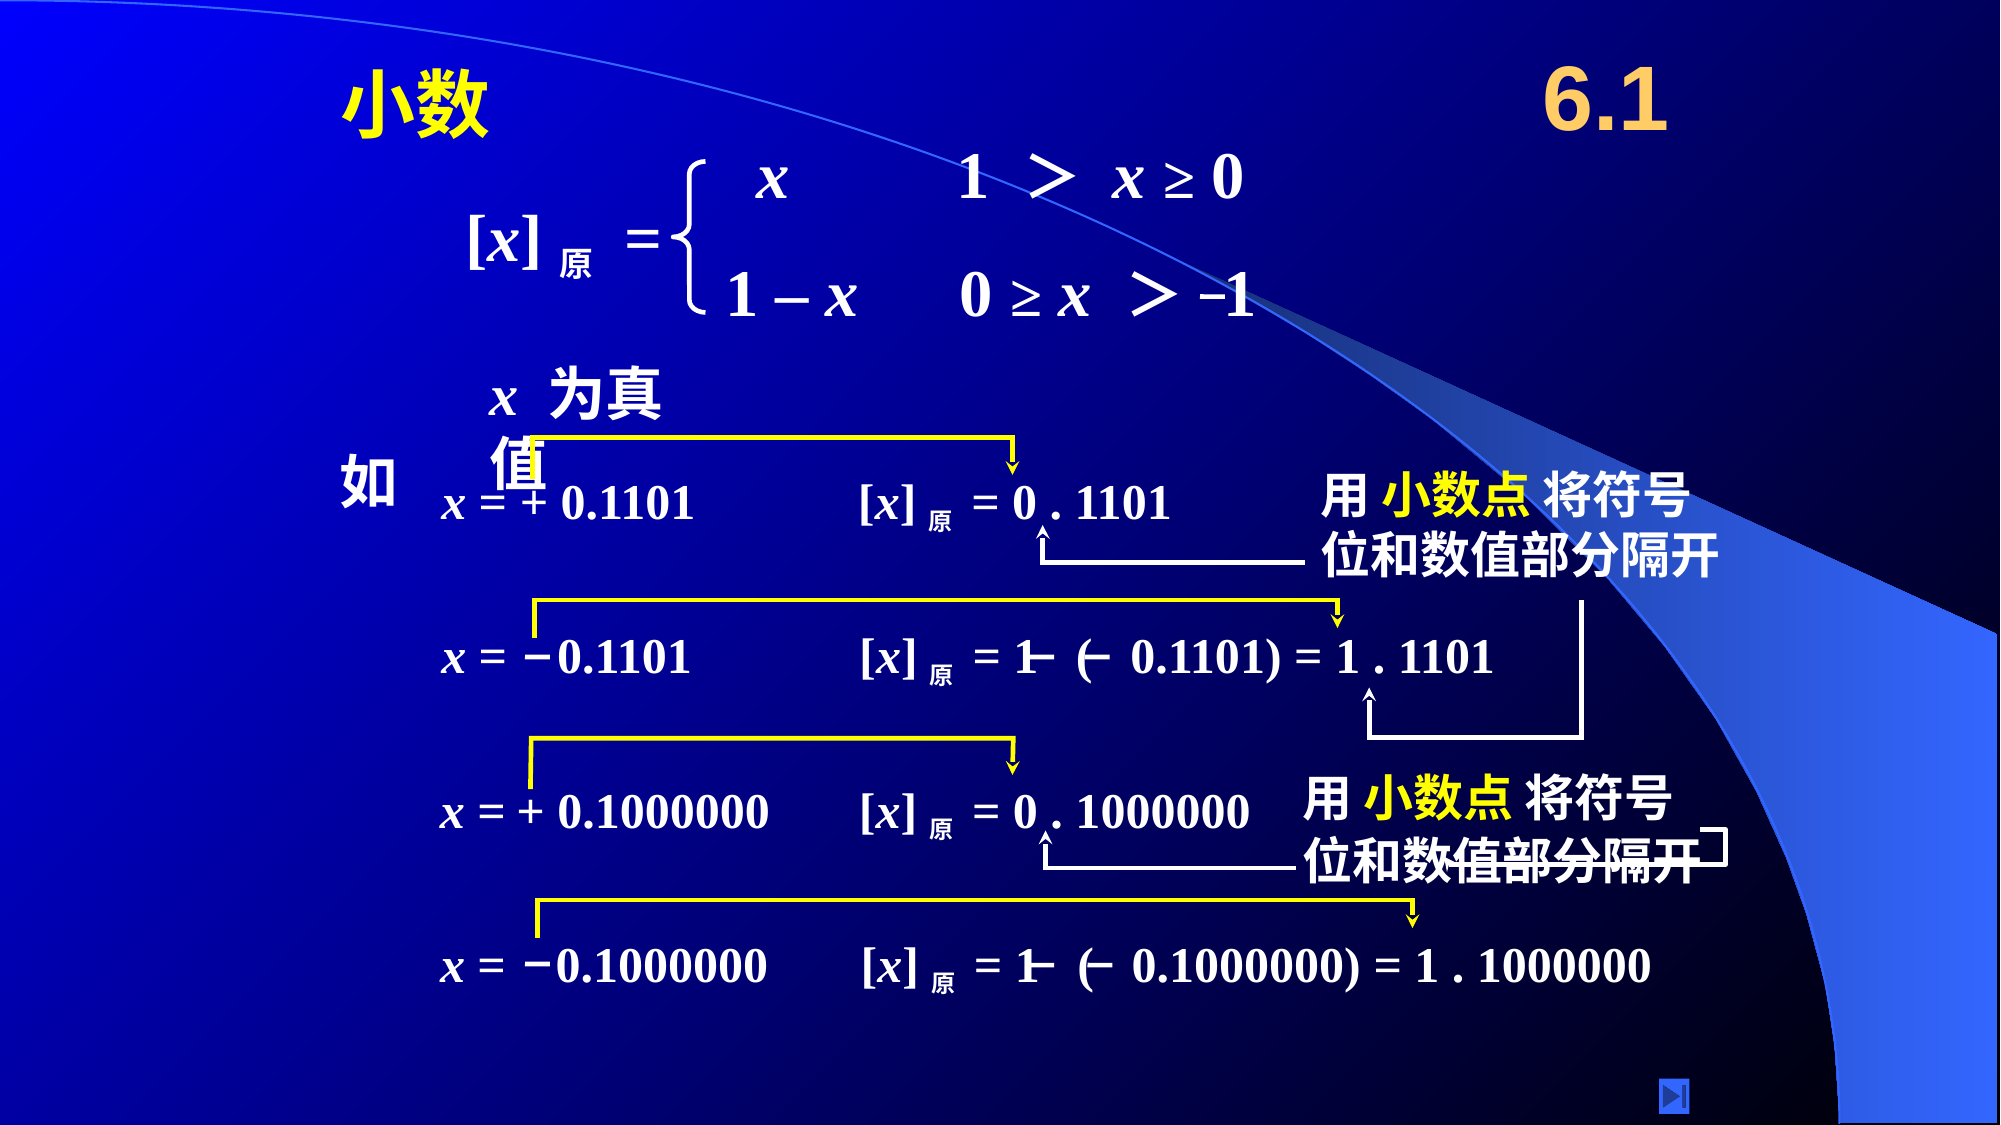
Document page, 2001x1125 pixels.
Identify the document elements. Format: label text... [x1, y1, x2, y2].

text_box 用 小数点 将符号 位和数值部分隔开 [1413, 455, 1750, 591]
text_box 6.1 [1512, 24, 1700, 163]
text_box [462, 124, 1488, 338]
text_box x 为真值 [475, 349, 725, 462]
text_box [1444, 829, 1726, 871]
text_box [1413, 616, 1516, 692]
text_box [1413, 599, 1583, 738]
text_box 用 小数点 将符号 位和数值部分隔开 [1413, 755, 1750, 897]
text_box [530, 437, 1413, 938]
text_box x = + 0.1101 [426, 462, 530, 538]
text_box [1659, 1078, 1690, 1114]
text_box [851, 924, 1662, 1001]
text_box x = + 0.1000000 [425, 770, 530, 846]
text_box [424, 616, 530, 692]
text_box 如 [325, 437, 414, 523]
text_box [424, 924, 784, 1000]
text_box 小数 [325, 49, 506, 155]
